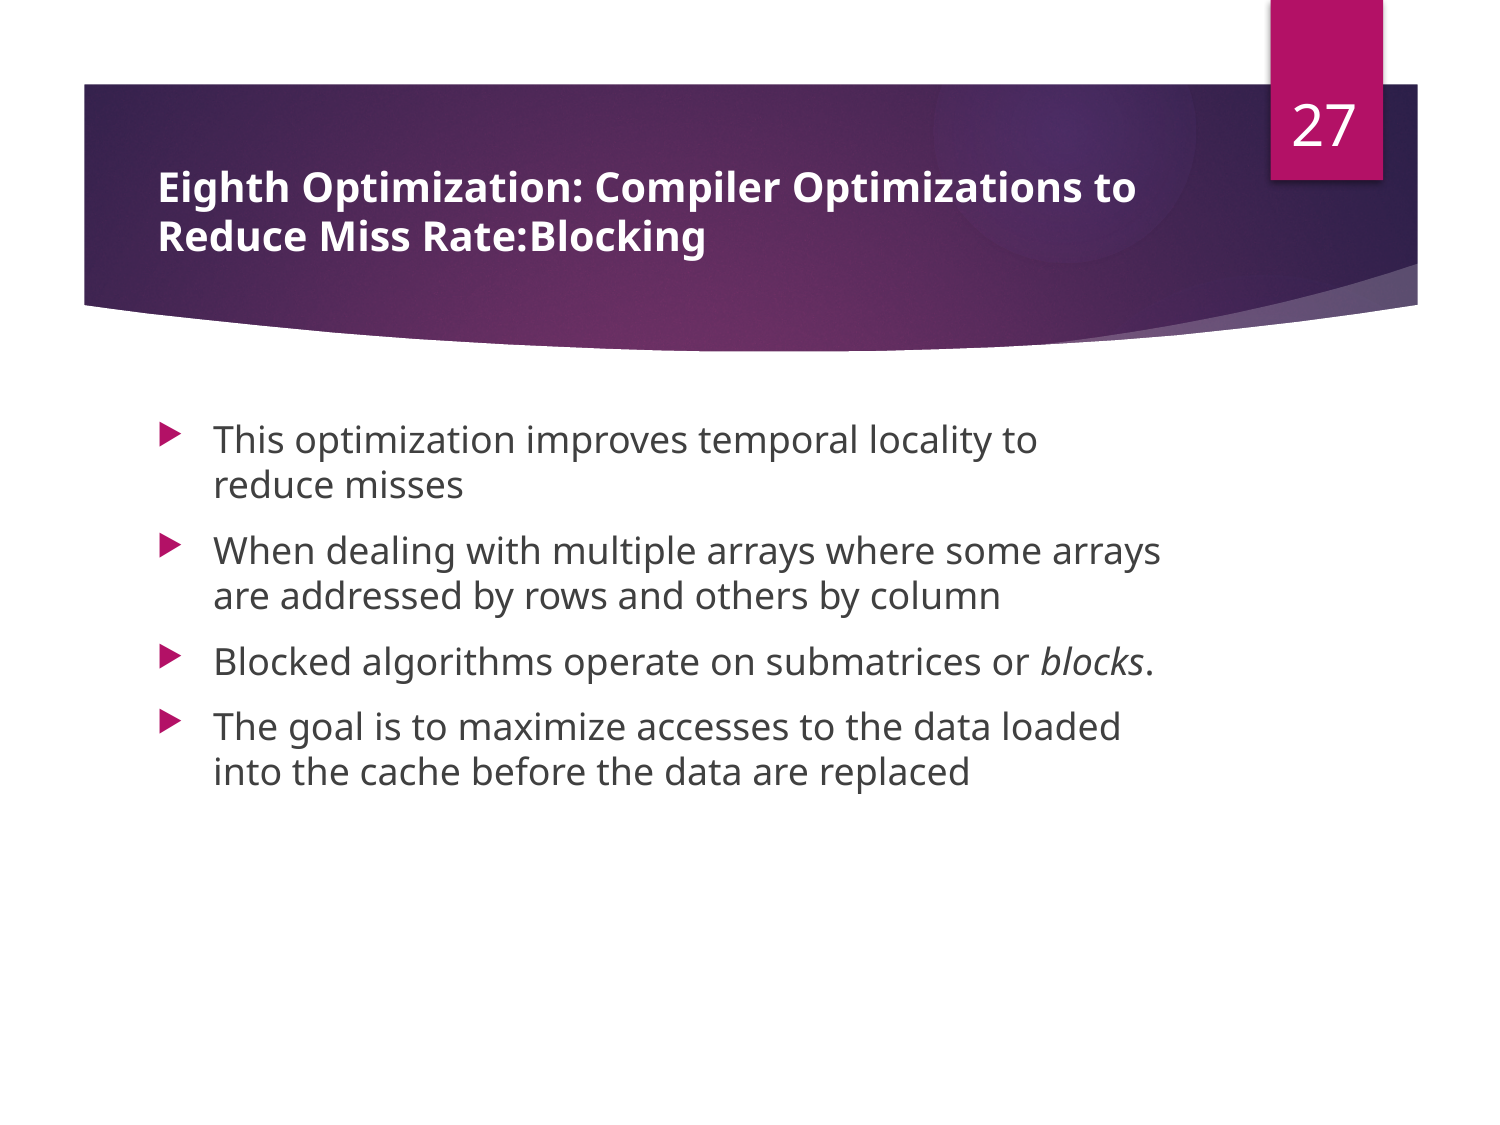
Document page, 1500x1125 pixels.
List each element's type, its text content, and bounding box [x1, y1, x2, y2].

title Eighth Optimization: Compiler Optimizations to Reduce Miss Rate: Blocking [142, 152, 1183, 269]
list This optimization improves temporal locality to reduce misses When dealing with multiple arrays where some arrays are addressed by rows and others by column Blocked algorithms operate on submatrices or blocks. The goal is to maximize accesses to the data loaded into the cache before the data are replaced [141, 408, 1183, 988]
slide_number 27 [1259, 48, 1390, 175]
